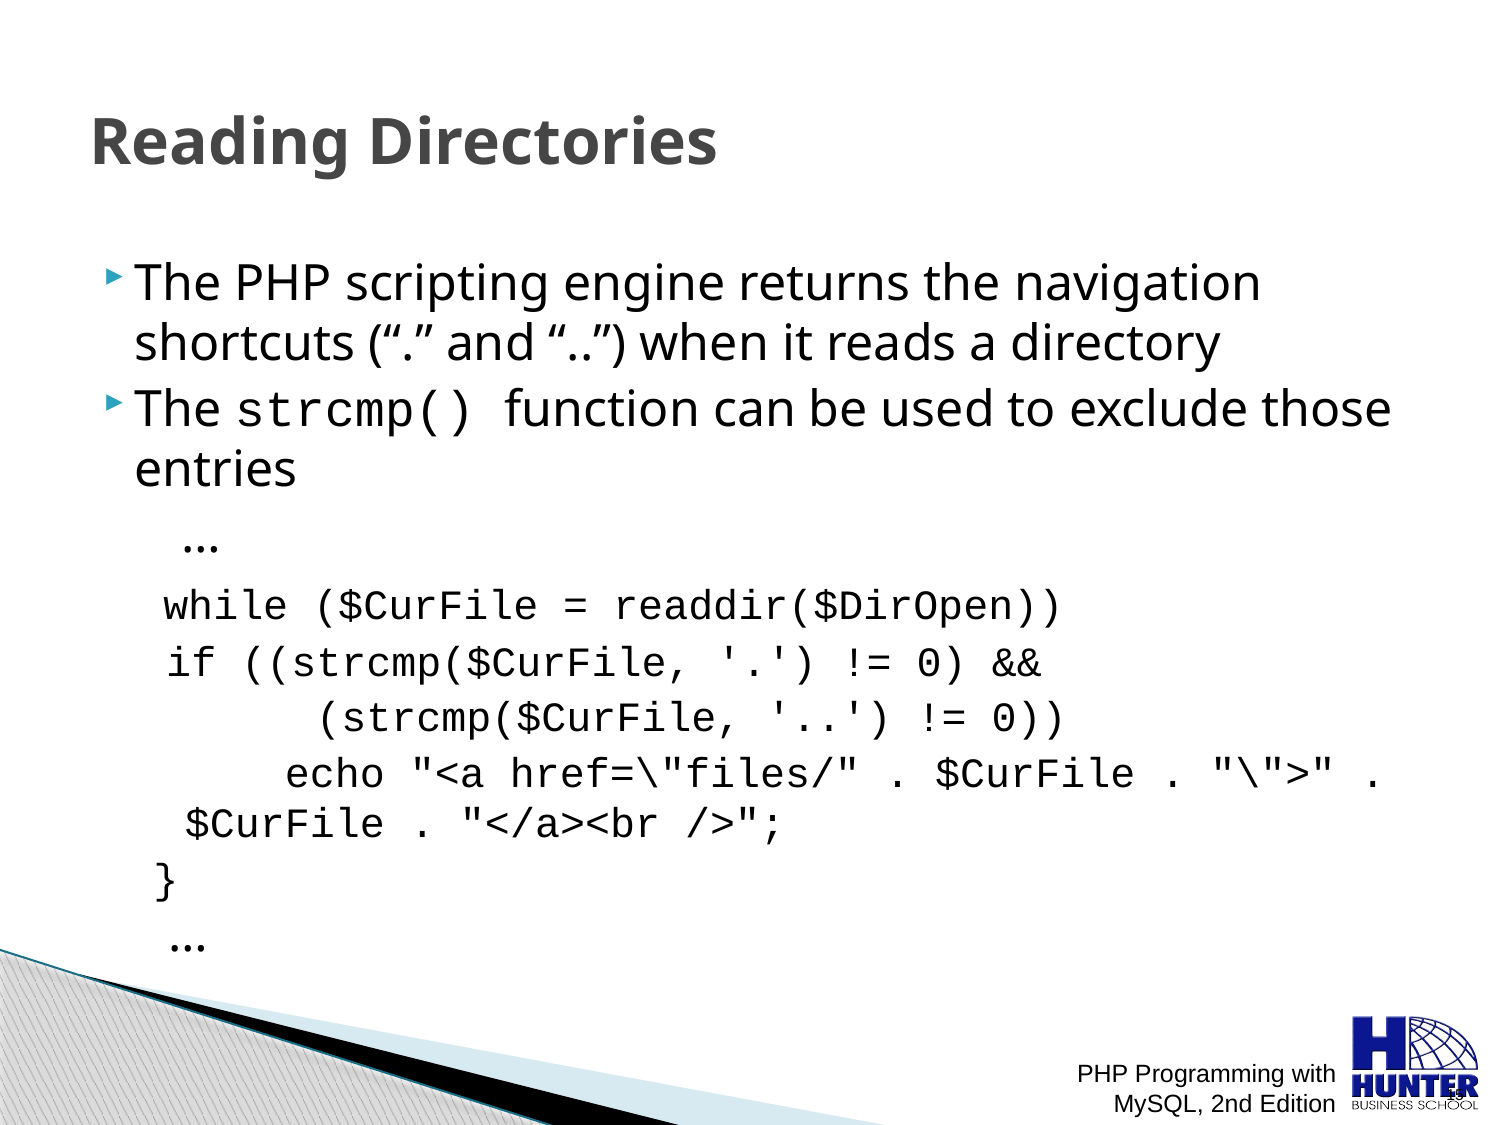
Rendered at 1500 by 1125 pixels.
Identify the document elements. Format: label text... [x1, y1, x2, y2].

footer PHP Programming with MySQL, 2nd Edition [1043, 1038, 1352, 1125]
slide_number 15 [1418, 1051, 1479, 1112]
picture [1352, 1016, 1479, 1111]
title Reading Directories [75, 45, 1425, 233]
list The PHP scripting engine returns the navigation shortcuts (“.” and “..”) when it reads a directory The strcmp() function can be used to exclude those entries … while ($CurFile = readdir($DirOpen)) if ((strcmp($CurFile, '.') != 0) && (strcmp($CurFile, '..') != 0)) echo "<a href=\"files/" . $CurFile . "\">" . $CurFile . "</a><br />"; } … [75, 243, 1425, 986]
